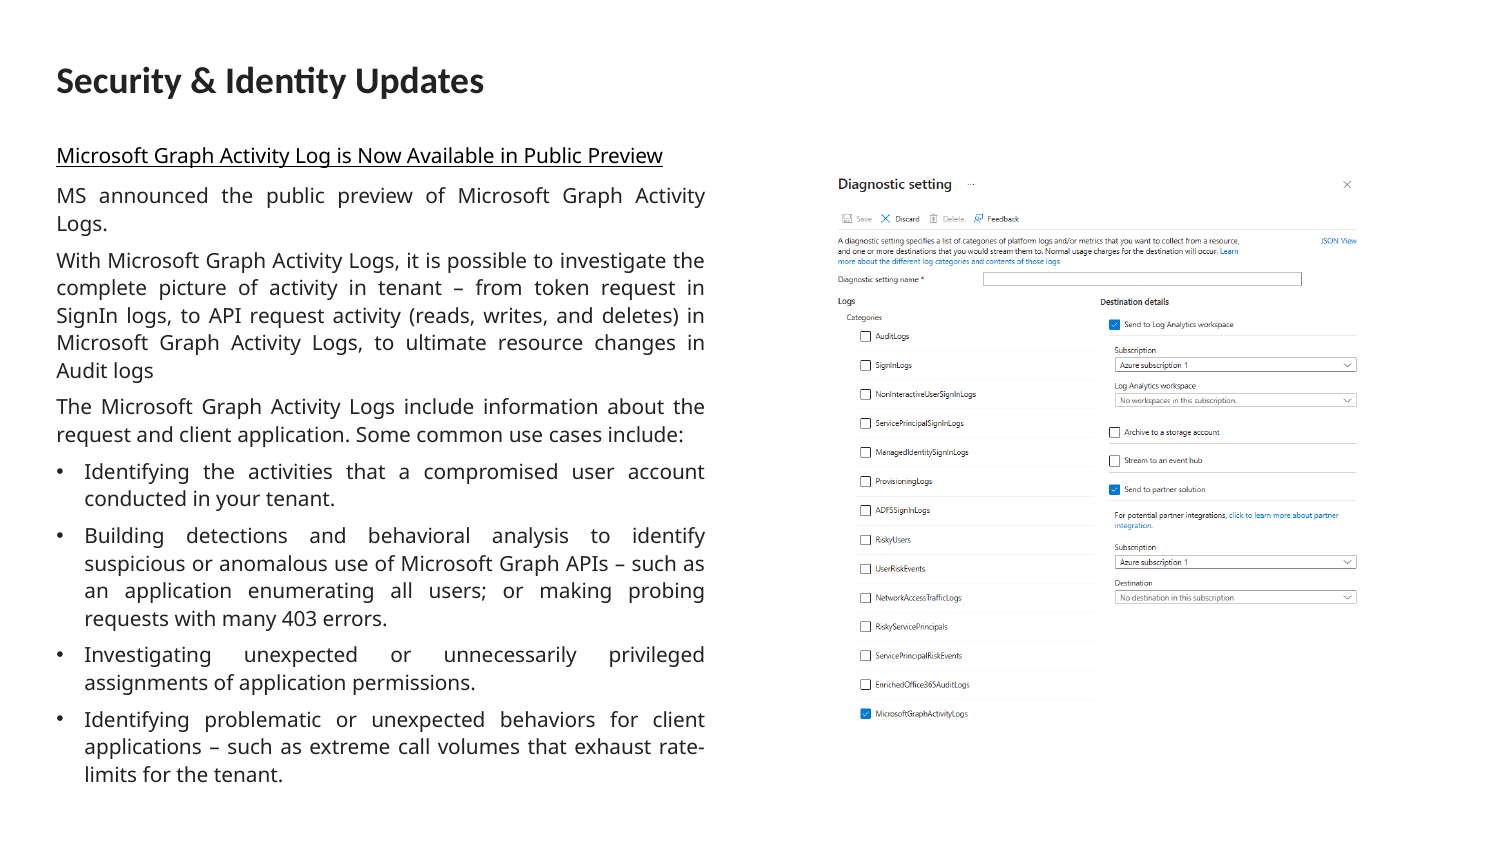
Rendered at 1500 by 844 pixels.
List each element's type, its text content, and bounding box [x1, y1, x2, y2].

picture [833, 173, 1362, 727]
title Security & Identity Updates [56, 56, 1444, 113]
list Microsoft Graph Activity Log is Now Available in Public Preview MS announced the public preview of Microsoft Graph Activity Logs. With Microsoft Graph Activity Logs, it is possible to investigate the complete picture of activity in tenant – from token request in SignIn logs, to API request activity (reads, writes, and deletes) in Microsoft Graph Activity Logs, to ultimate resource changes in Audit logs The Microsoft Graph Activity Logs include information about the request and client application. Some common use cases include: Identifying the activities that a compromised user account conducted in your tenant. Building detections and behavioral analysis to identify suspicious or anomalous use of Microsoft Graph APIs – such as an application enumerating all users; or making probing requests with many 403 errors. Investigating unexpected or unnecessarily privileged assignments of application permissions. Identifying problematic or unexpected behaviors for client applications – such as extreme call volumes that exhaust rate-limits for the tenant. [56, 140, 706, 760]
